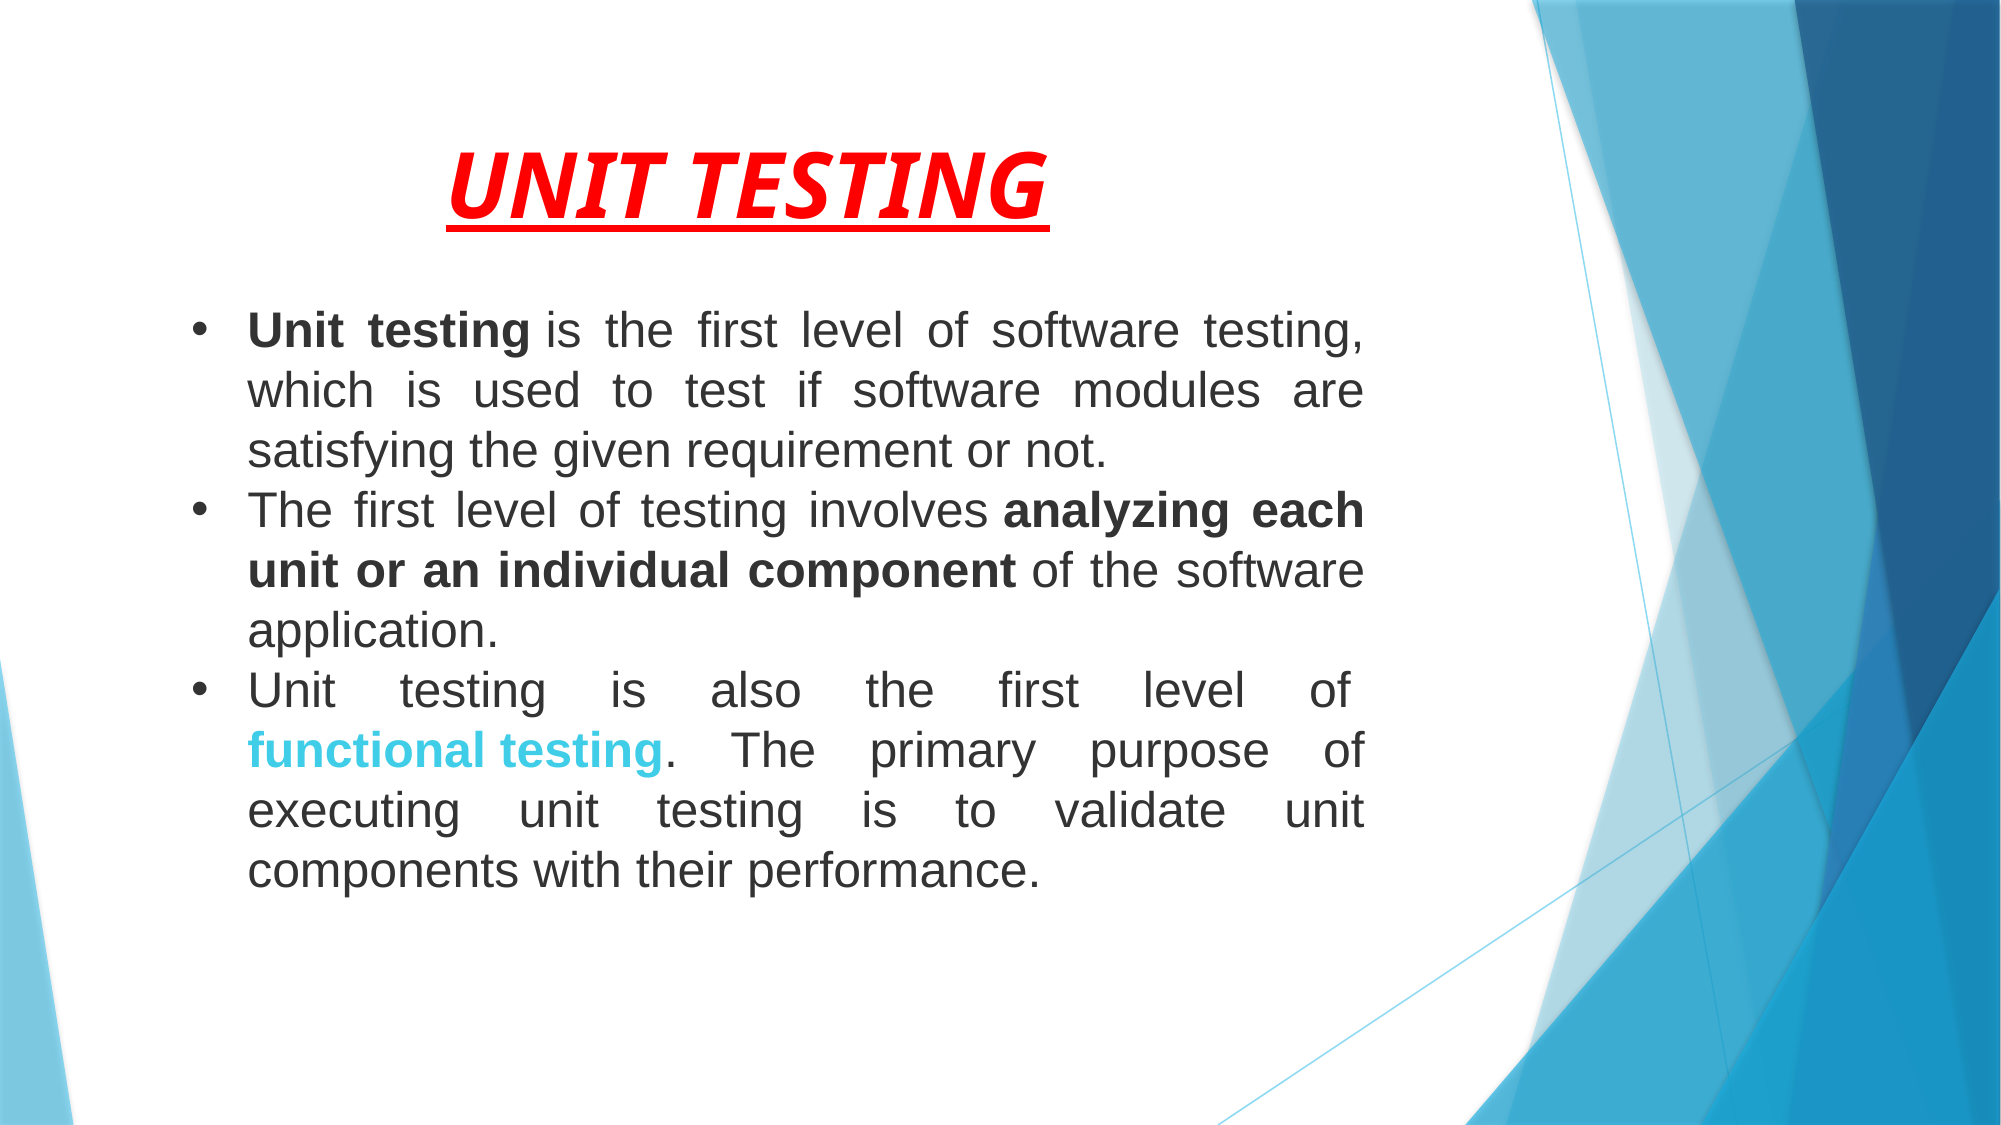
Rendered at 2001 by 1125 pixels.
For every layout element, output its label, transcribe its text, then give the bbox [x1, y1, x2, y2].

text_box UNIT TESTING [269, 119, 1227, 244]
text_box Unit testing is the first level of software testing, which is used to test if software modules are satisfying the given requirement or not. The first level of testing involves analyzing each unit or an individual component of the software application. Unit testing is also the first level of functional testing. The primary purpose of executing unit testing is to validate unit components with their performance. [176, 290, 1380, 951]
